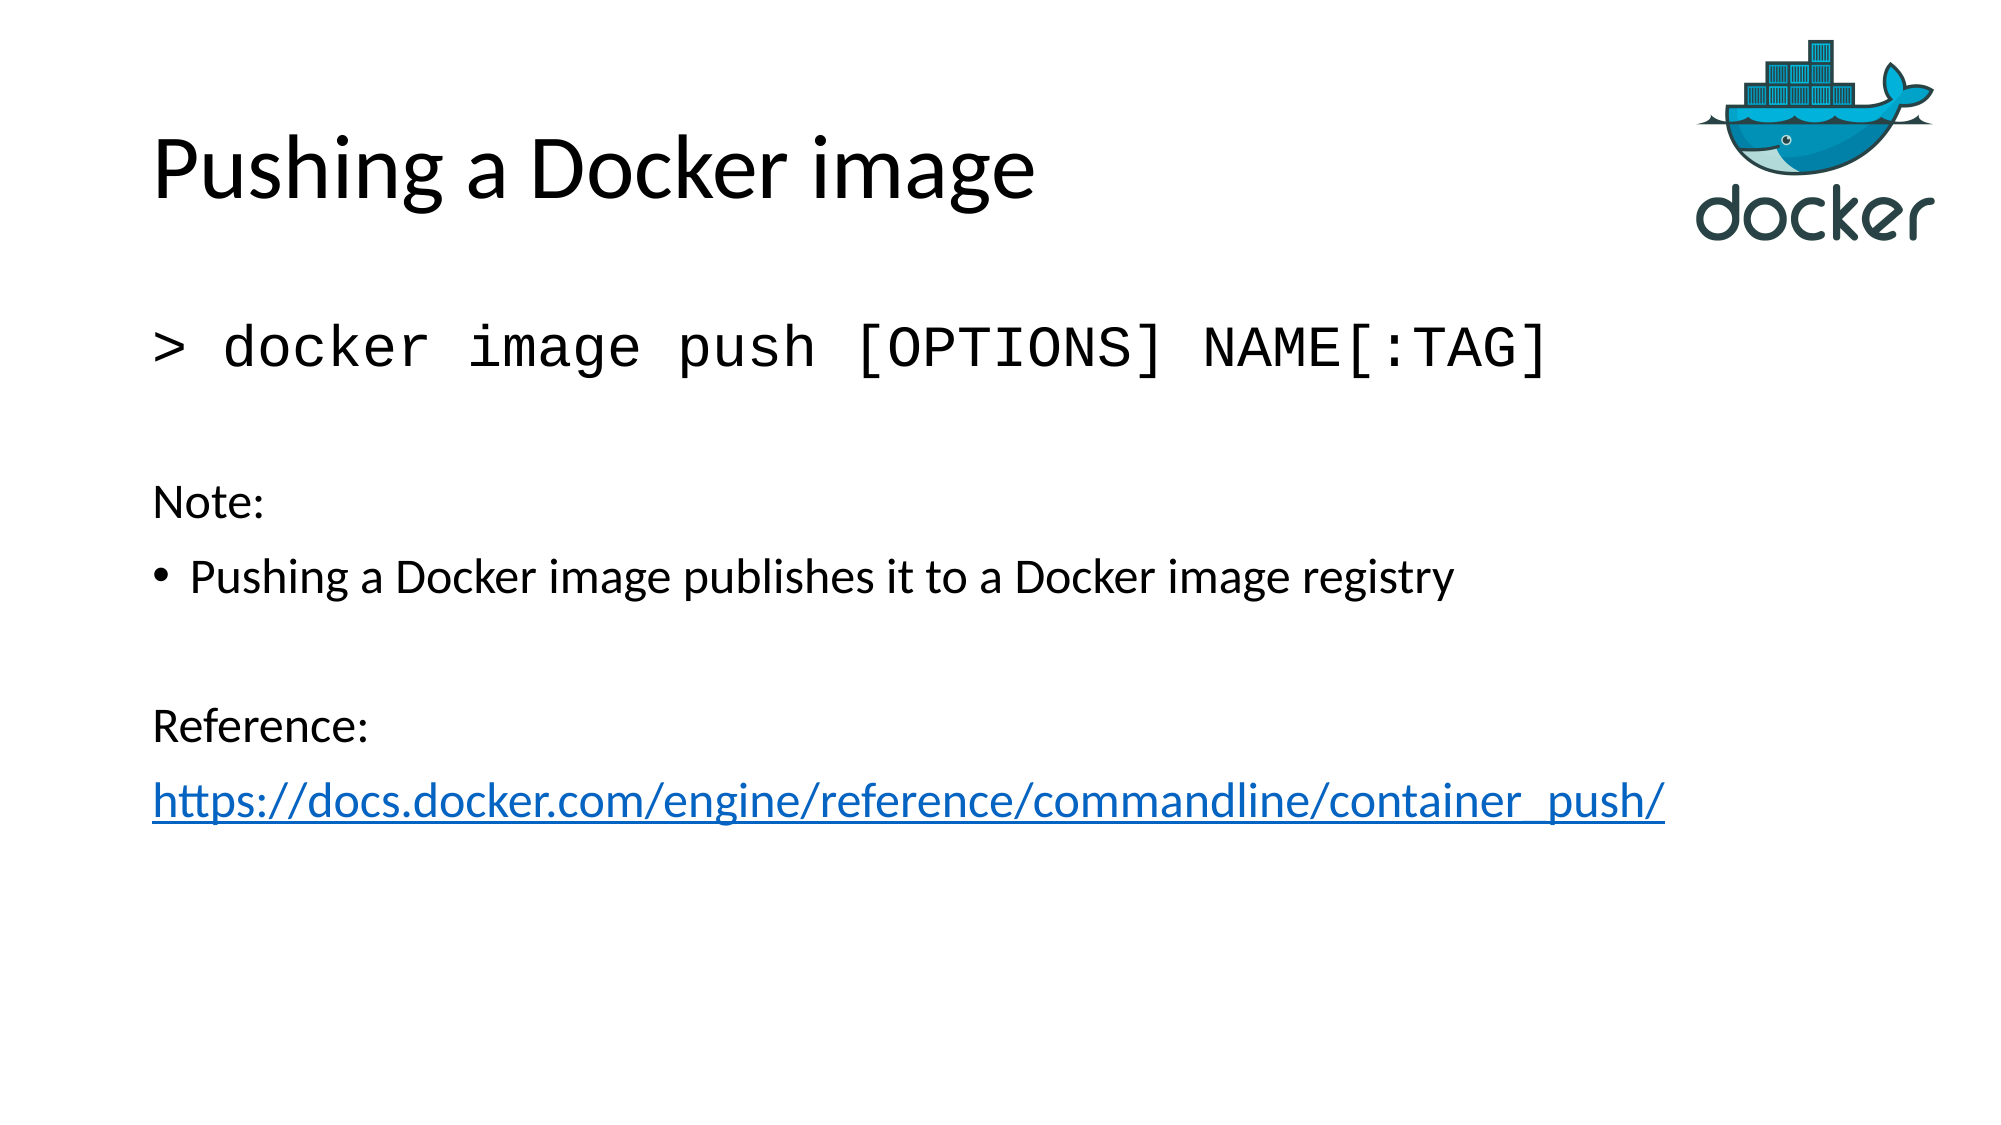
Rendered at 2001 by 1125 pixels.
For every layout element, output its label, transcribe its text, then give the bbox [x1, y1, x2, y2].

list > docker image push [OPTIONS] NAME[:TAG] Note: Pushing a Docker image publishes it to a Docker image registry Reference: https://docs.docker.com/engine/reference/commandline/container_push/ [137, 309, 1863, 1023]
picture [1632, 37, 2000, 245]
title Pushing a Docker image [137, 59, 1863, 278]
